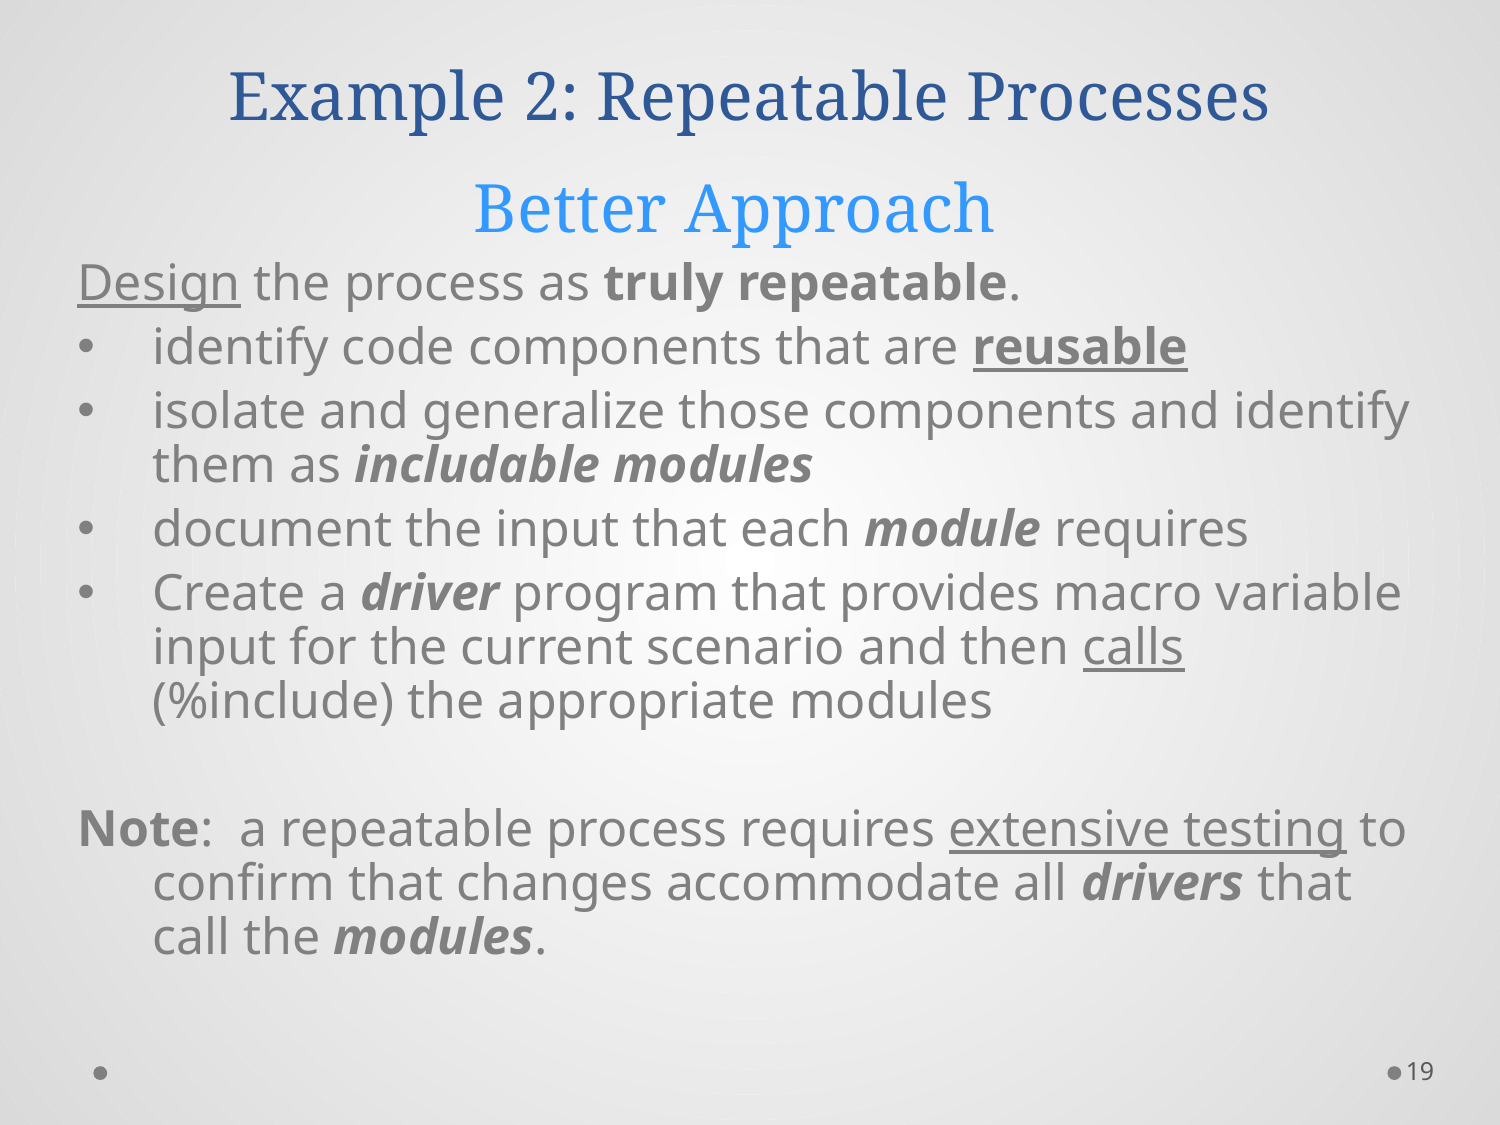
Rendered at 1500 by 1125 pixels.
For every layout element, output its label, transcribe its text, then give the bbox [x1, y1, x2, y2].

slide_number 19 [1401, 1042, 1494, 1103]
title Example 2: Repeatable Processes Better Approach [75, 0, 1425, 249]
list Design the process as truly repeatable. identify code components that are reusable isolate and generalize those components and identify them as includable modules document the input that each module requires Create a driver program that provides macro variable input for the current scenario and then calls (%include) the appropriate modules Note: a repeatable process requires extensive testing to confirm that changes accommodate all drivers that call the modules. [62, 249, 1438, 1069]
